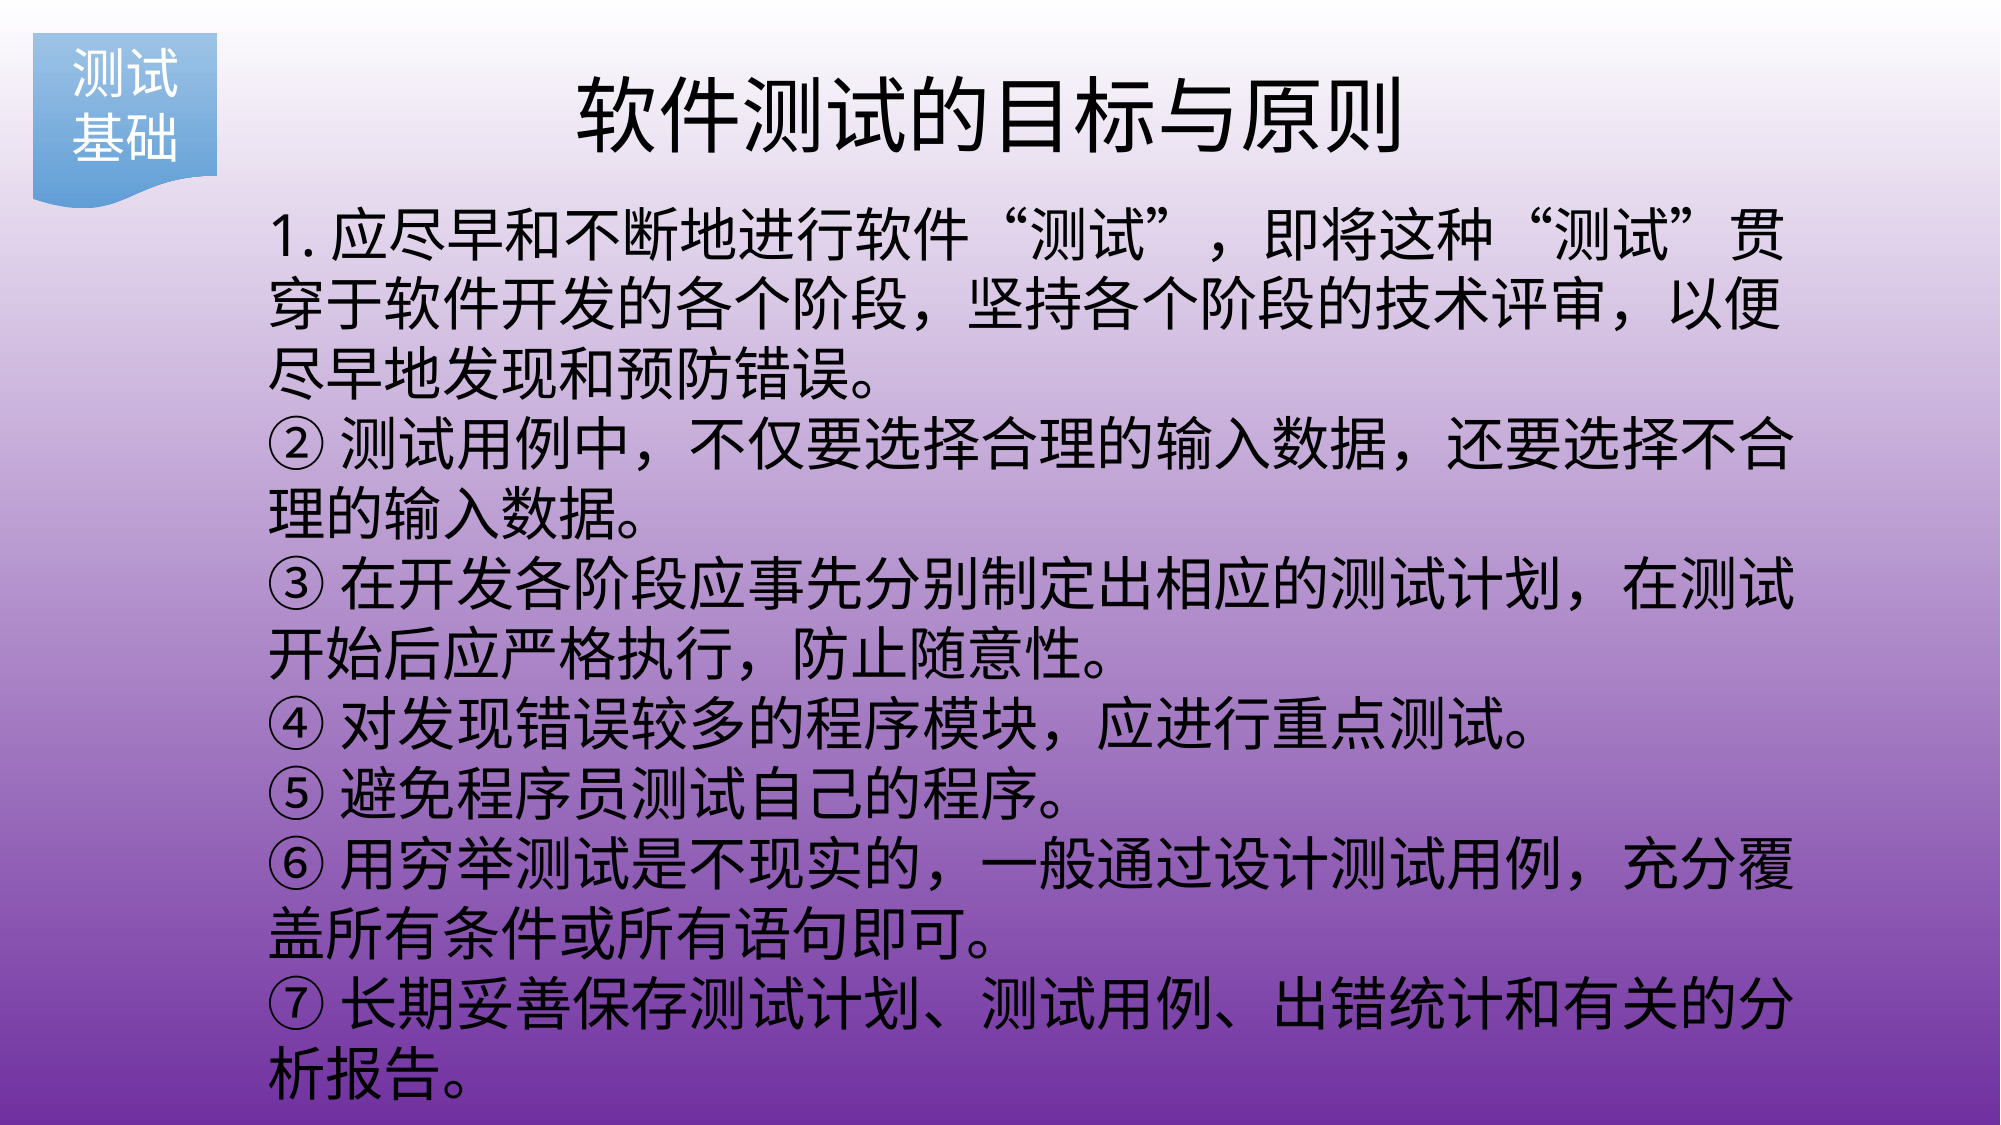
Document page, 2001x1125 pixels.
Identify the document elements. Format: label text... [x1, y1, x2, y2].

text_box 软件测试的目标与原则 [502, 55, 1498, 171]
text_box 测试基础 [33, 33, 217, 209]
text_box 1.应尽早和不断地进行软件“测试”，即将这种“测试”贯穿于软件开发的各个阶段，坚持各个阶段的技术评审，以便尽早地发现和预防错误。 ②测试用例中，不仅要选择合理的输入数据，还要选择不合理的输入数据。 ③在开发各阶段应事先分别制定出相应的测试计划，在测试开始后应严格执行，防止随意性。 ④对发现错误较多的程序模块，应进行重点测试。 ⑤避免程序员测试自己的程序。 ⑥用穷举测试是不现实的，一般通过设计测试用例，充分覆盖所有条件或所有语句即可。 ⑦长期妥善保存测试计划、测试用例、出错统计和有关的分析报告。 [252, 190, 1837, 1115]
